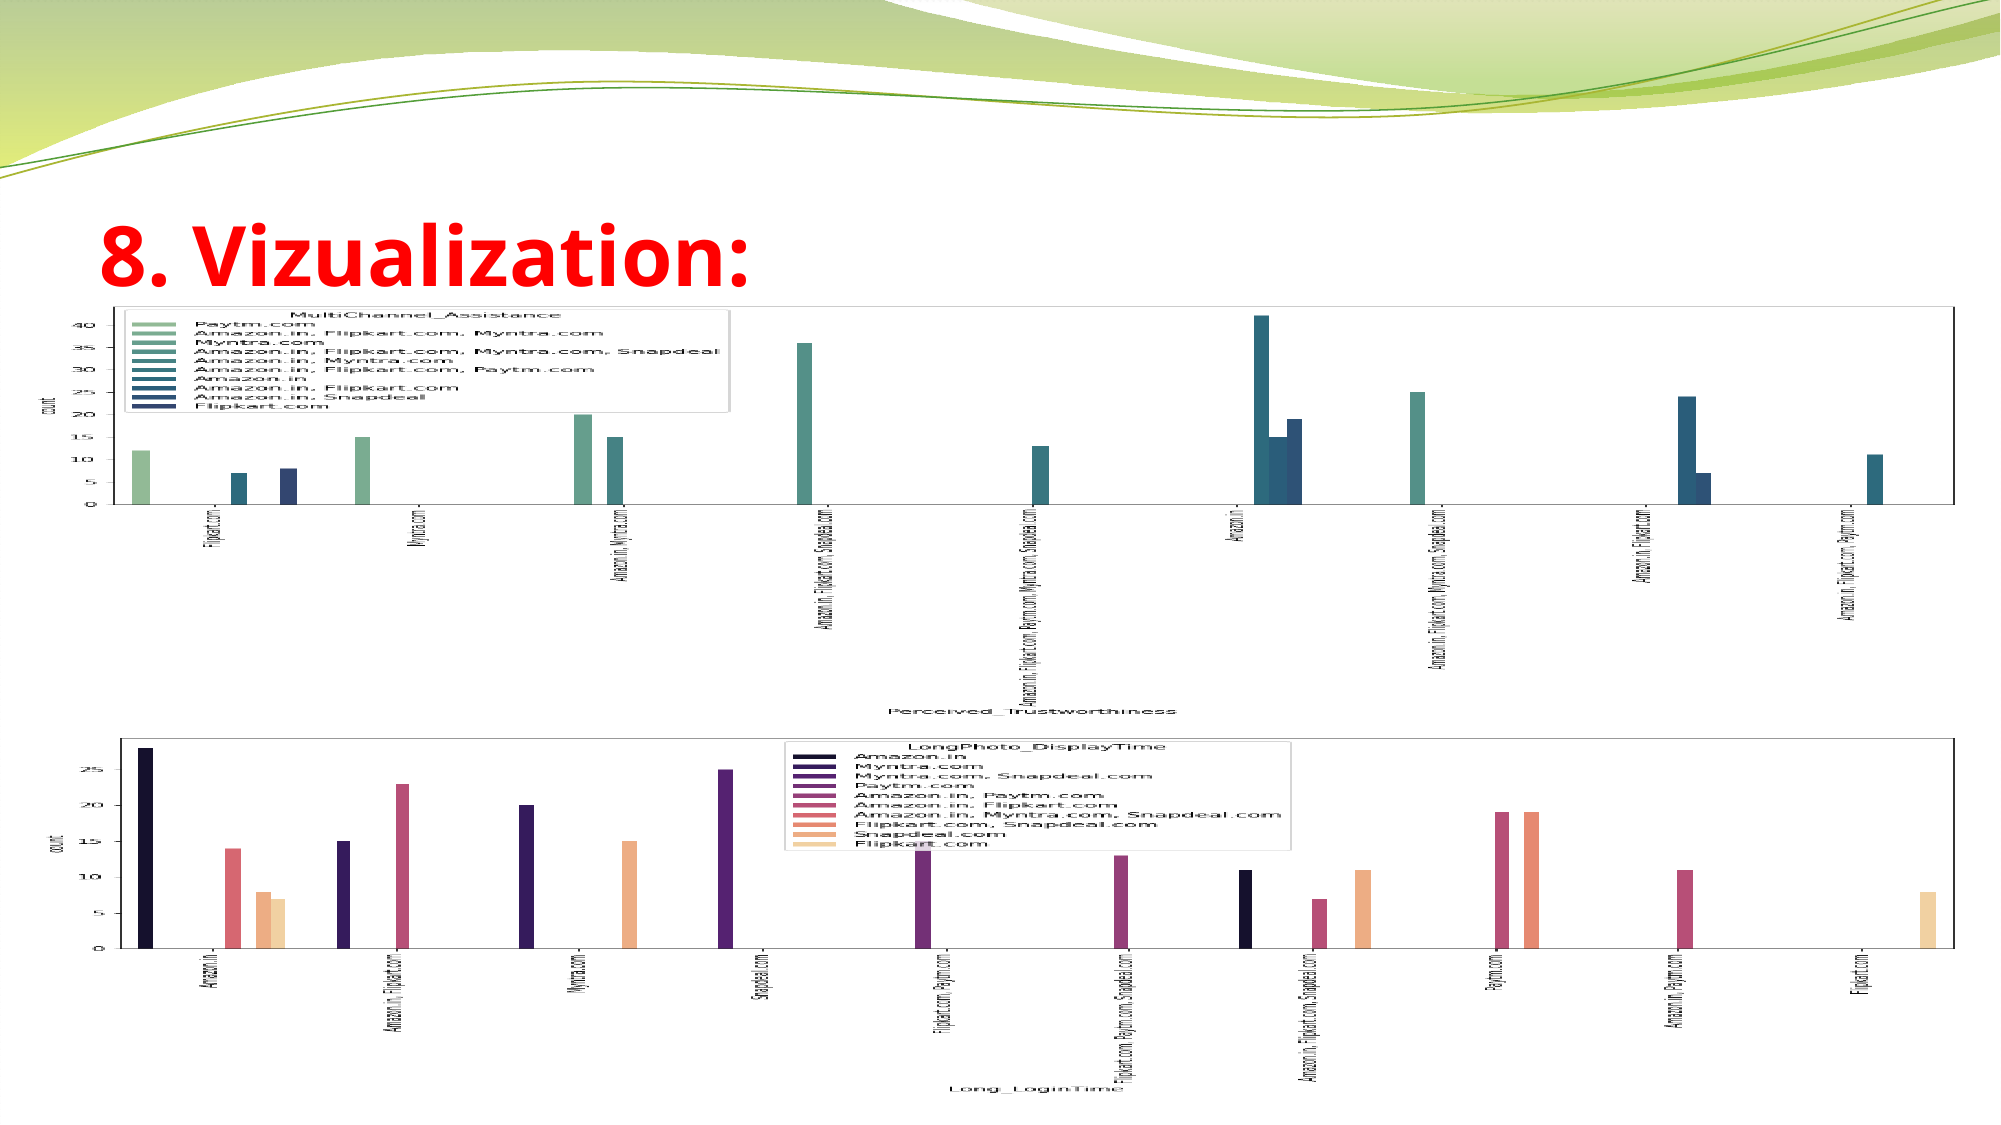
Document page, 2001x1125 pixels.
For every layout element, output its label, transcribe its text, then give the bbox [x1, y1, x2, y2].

picture [31, 733, 1969, 1097]
title 8. Vizualization: [99, 115, 1900, 302]
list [23, 302, 1969, 719]
